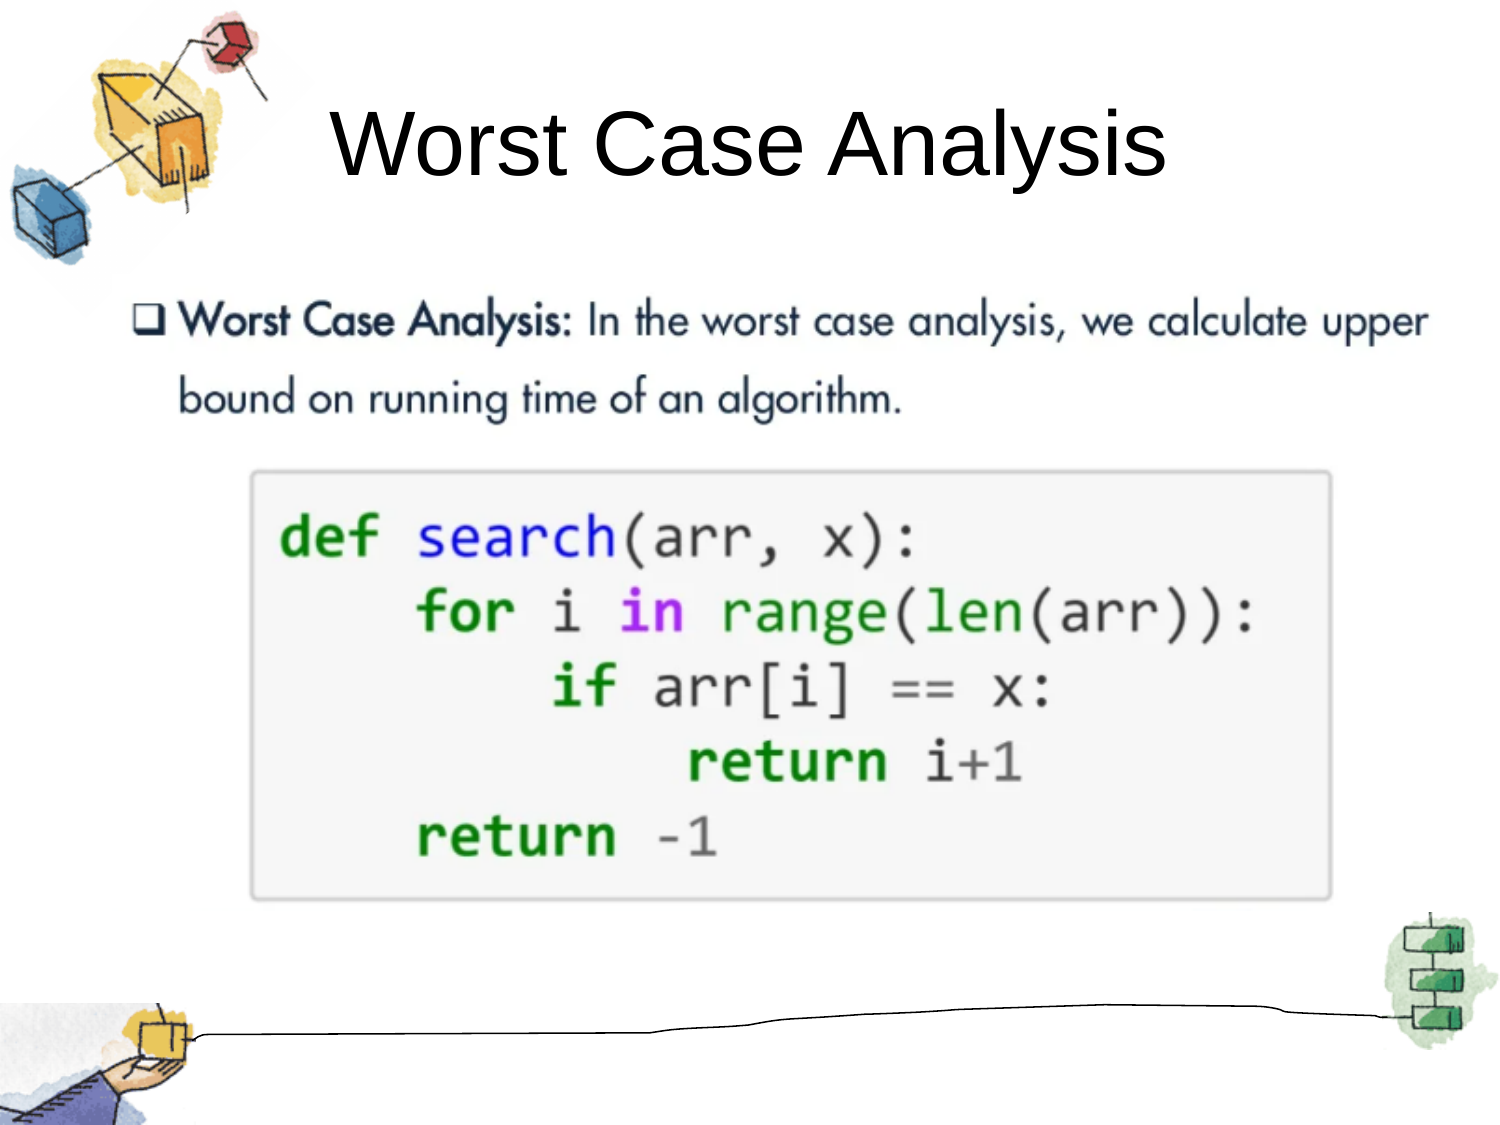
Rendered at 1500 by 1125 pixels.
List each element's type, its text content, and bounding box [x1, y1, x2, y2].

picture [0, 1003, 196, 1125]
title Worst Case Analysis [74, 44, 1426, 233]
picture [114, 0, 274, 44]
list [111, 274, 1484, 911]
picture [0, 85, 167, 316]
picture [1382, 912, 1500, 1050]
